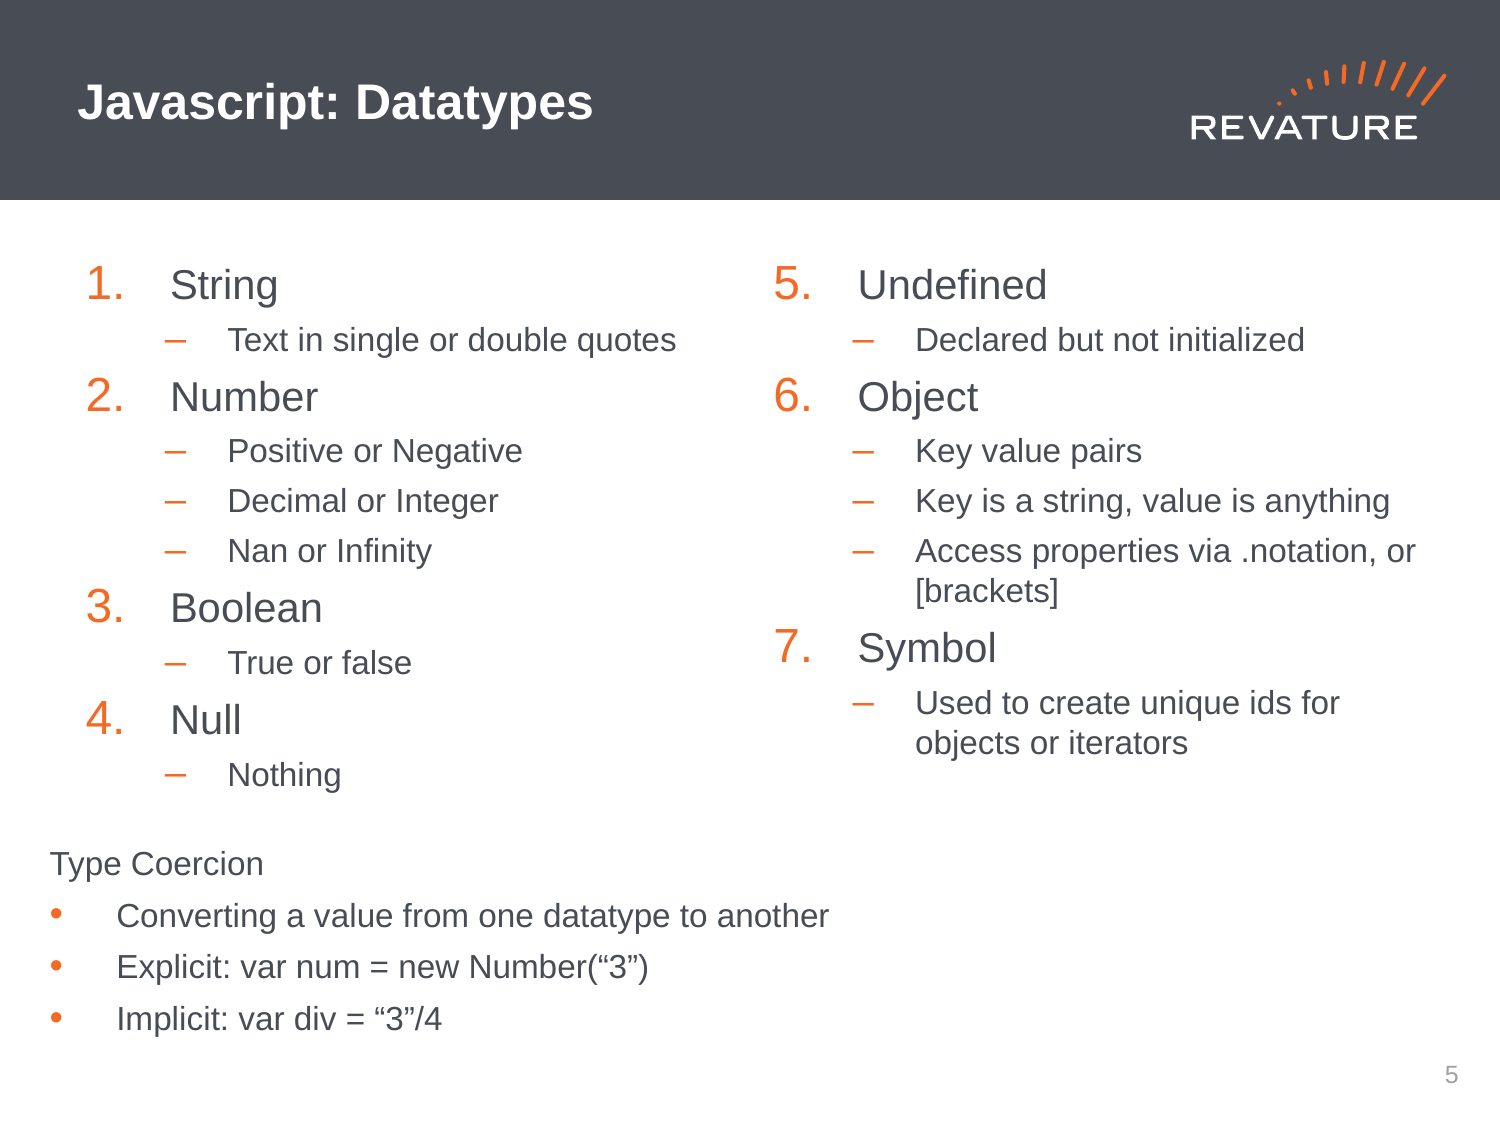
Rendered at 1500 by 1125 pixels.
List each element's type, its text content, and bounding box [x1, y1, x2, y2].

title Javascript: Datatypes [62, 0, 1084, 200]
text_box Undefined Declared but not initialized Object Key value pairs Key is a string, value is anything Access properties via .notation, or [brackets] Symbol Used to create unique ids for objects or iterators [749, 242, 1438, 827]
list String Text in single or double quotes Number Positive or Negative Decimal or Integer Nan or Infinity Boolean True or false Null Nothing [62, 243, 749, 827]
slide_number 4 [1438, 1043, 1474, 1104]
text_box Type Coercion Converting a value from one datatype to another Explicit: var num = new Number(“3”) Implicit: var div = “3”/4 [26, 827, 1438, 1104]
